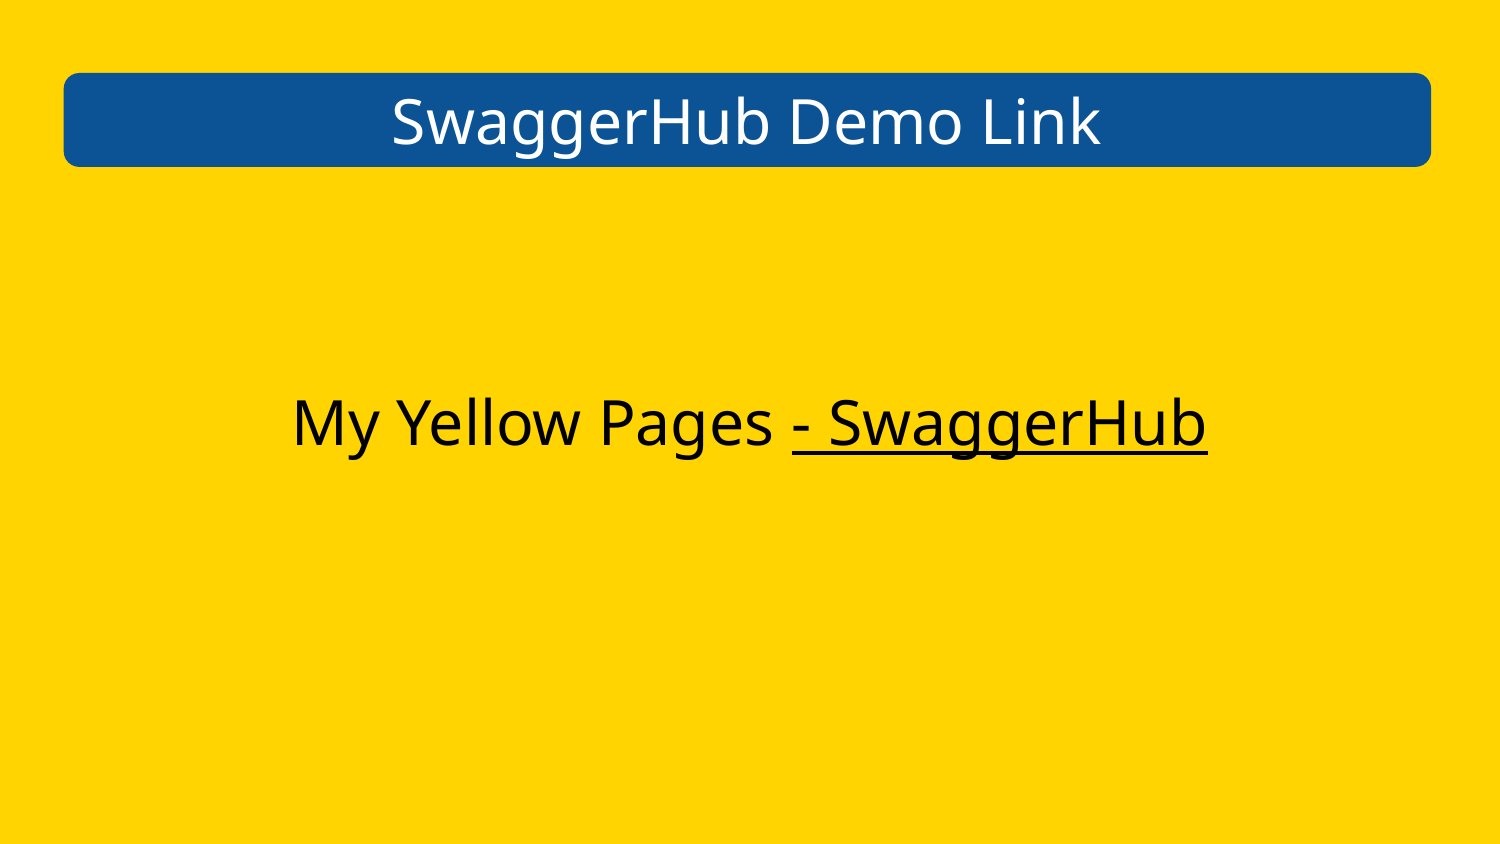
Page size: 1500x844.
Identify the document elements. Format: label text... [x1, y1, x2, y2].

list My Yellow Pages - SwaggerHub [51, 355, 1449, 488]
text_box SwaggerHub Demo Link [63, 72, 1432, 167]
